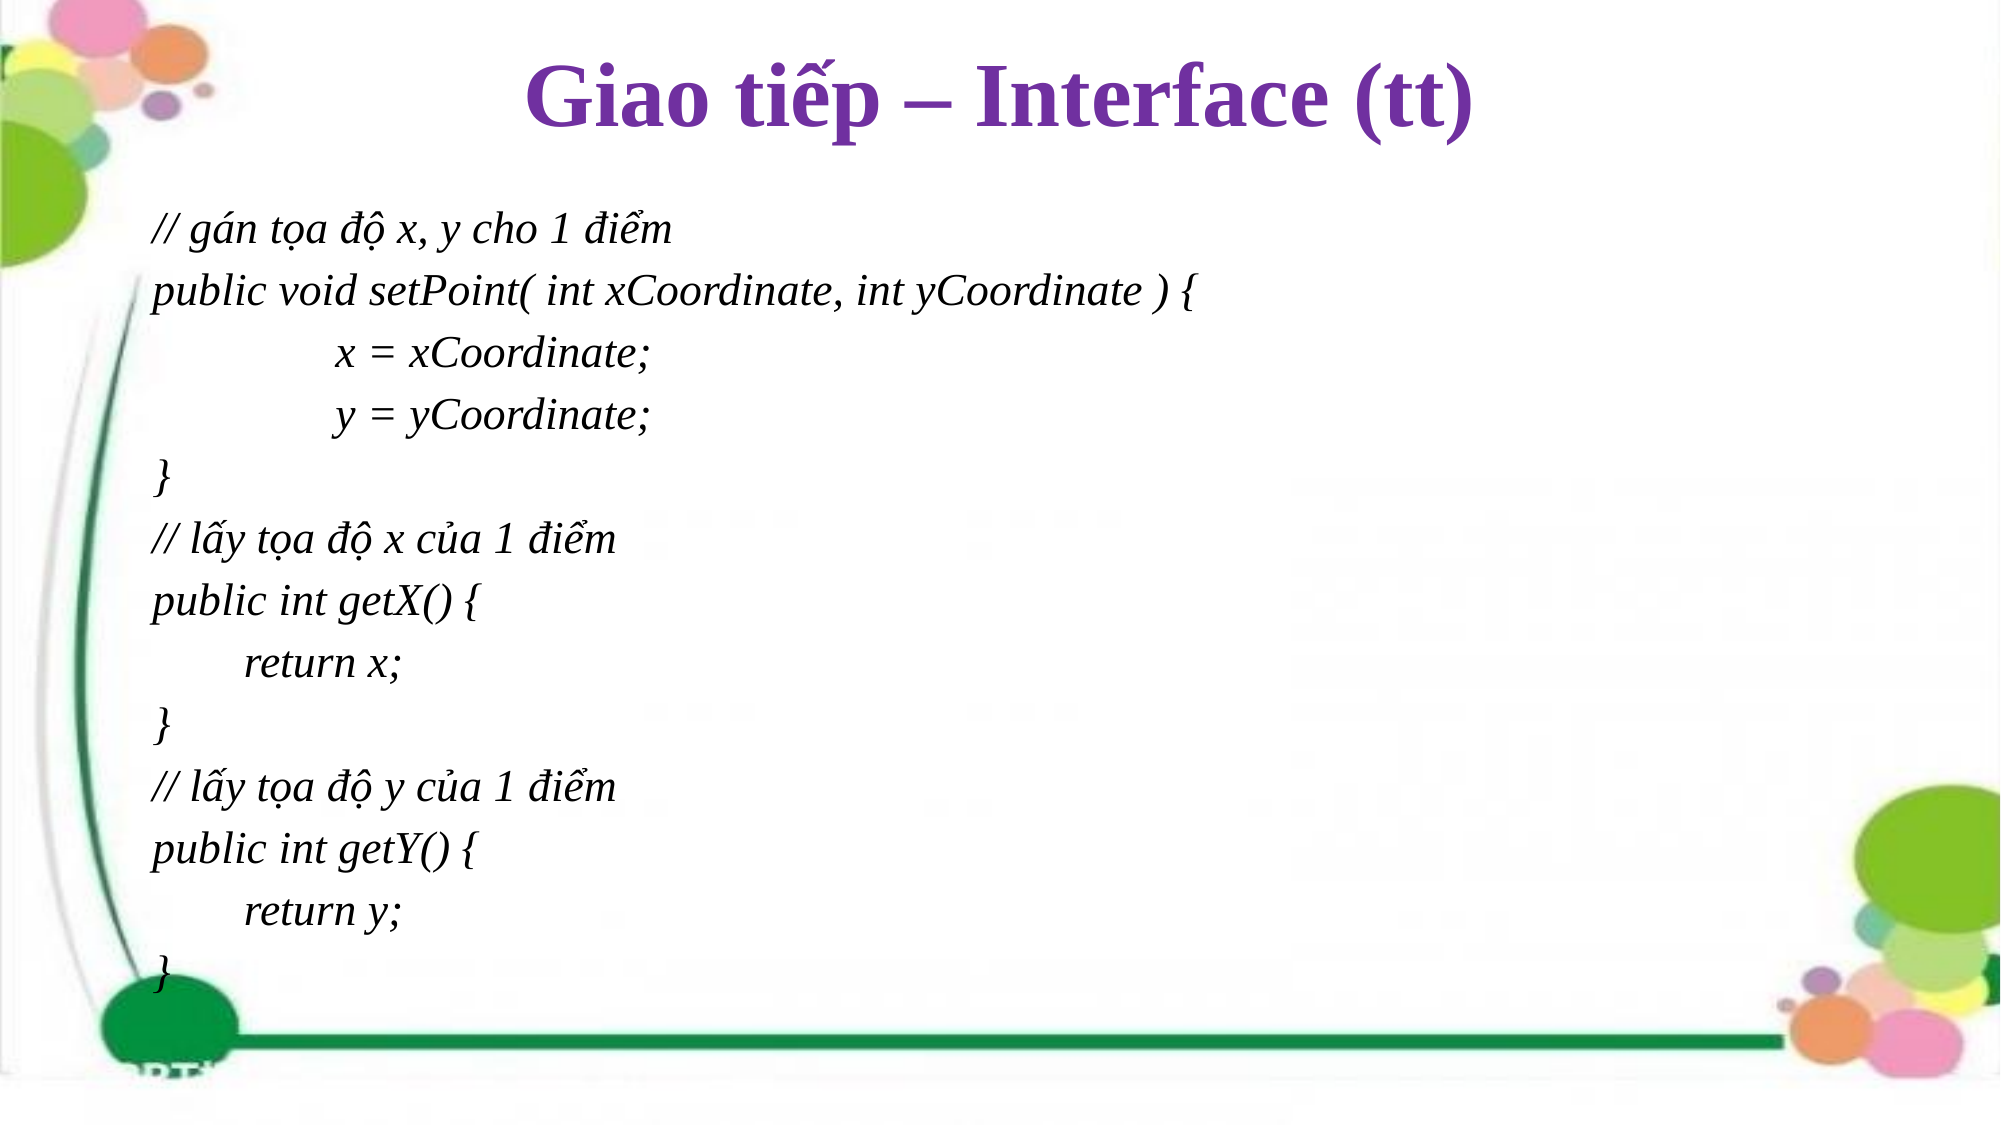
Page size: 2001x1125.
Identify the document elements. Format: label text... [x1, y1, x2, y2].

list // gán tọa độ x, y cho 1 điểm public void setPoint( int xCoordinate, int yCoordinate ) { x = xCoordinate; y = yCoordinate; } // lấy tọa độ x của 1 điểm public int getX() { return x; } // lấy tọa độ y của 1 điểm public int getY() { return y; } [137, 196, 1863, 1014]
title Giao tiếp – Interface (tt) [137, 36, 1863, 157]
picture [0, 0, 2001, 1125]
